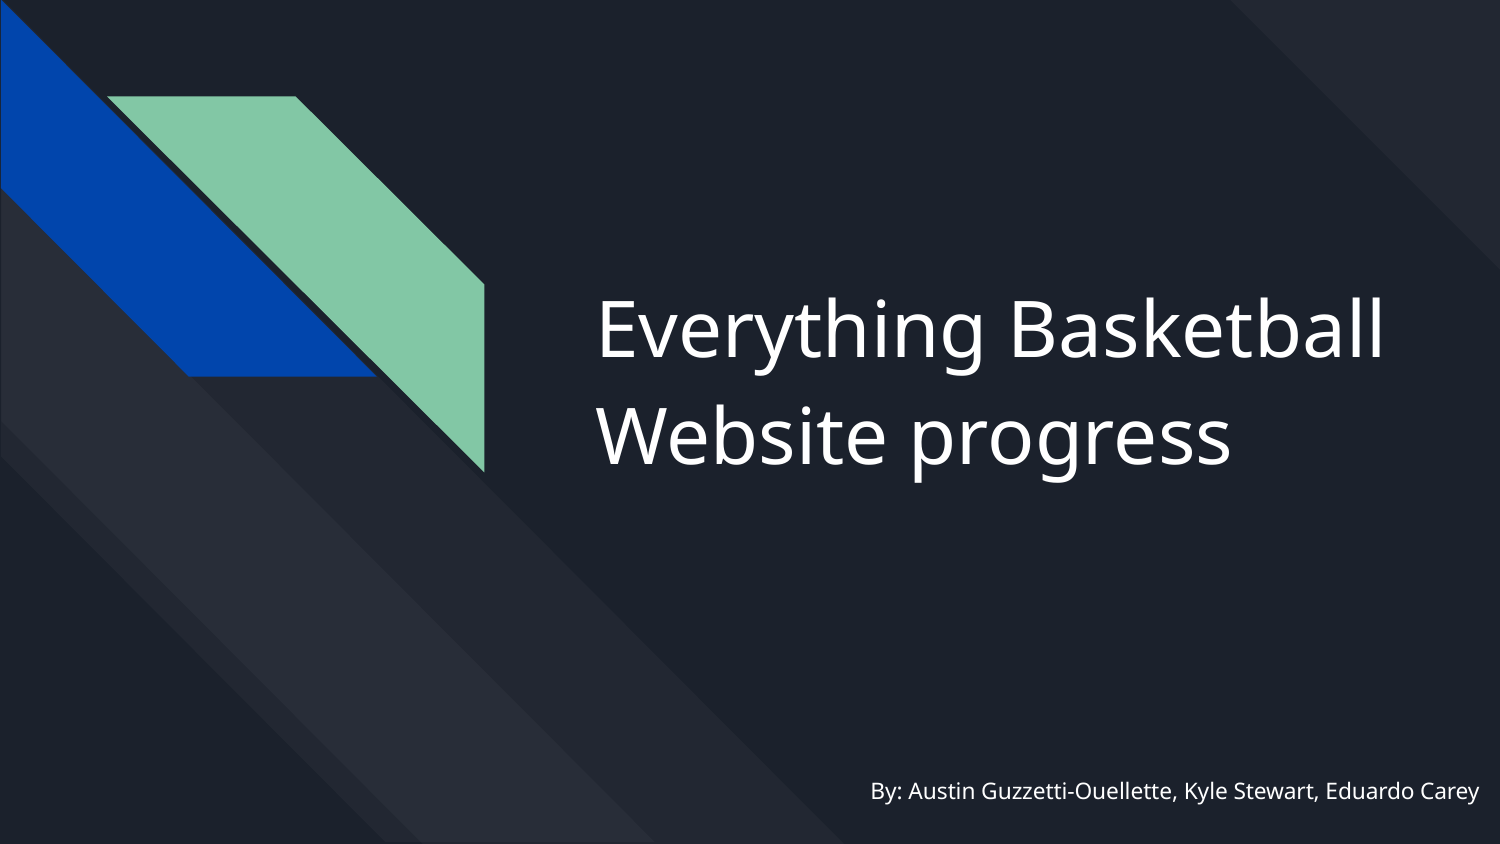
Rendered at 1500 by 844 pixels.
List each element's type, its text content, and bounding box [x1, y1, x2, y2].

subtitle By: Austin Guzzetti-Ouellette, Kyle Stewart, Eduardo Carey [855, 760, 1500, 844]
title Everything Basketball Website progress [580, 258, 1404, 518]
